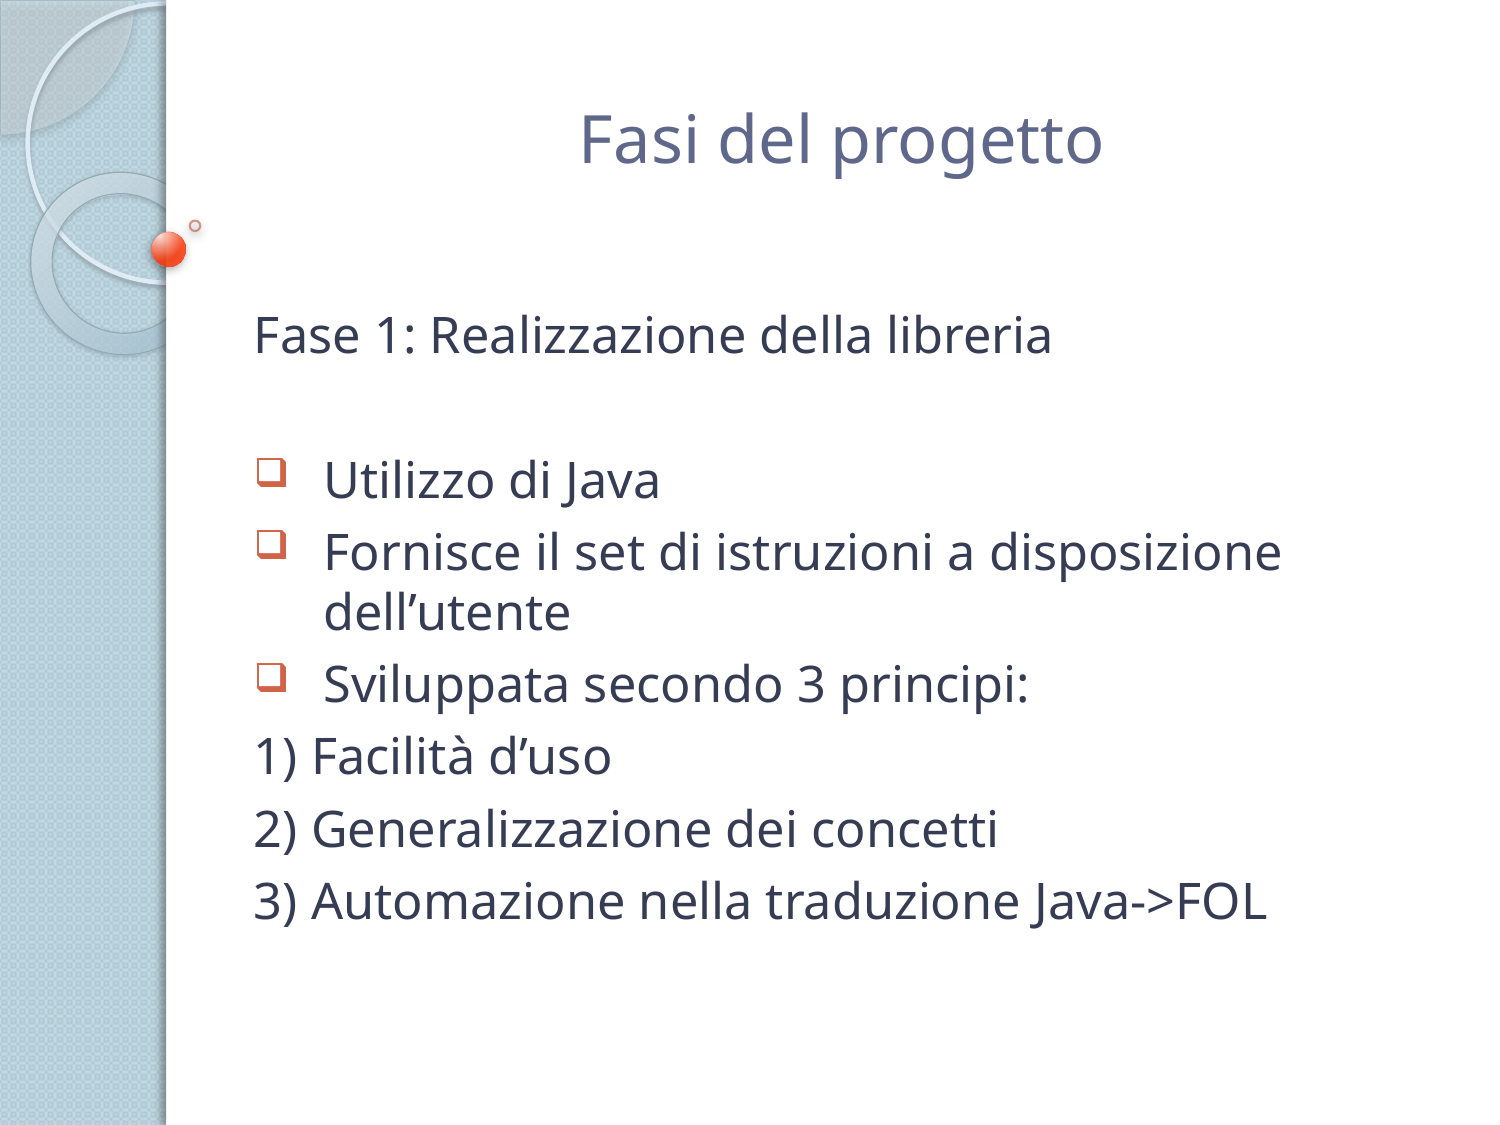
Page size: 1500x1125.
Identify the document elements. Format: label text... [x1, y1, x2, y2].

subtitle Fase 1: Realizzazione della libreria Utilizzo di Java Fornisce il set di istruzioni a disposizione dell’utente Sviluppata secondo 3 principi: 1) Facilità d’uso 2) Generalizzazione dei concetti 3) Automazione nella traduzione Java->FOL [234, 303, 1450, 1024]
title Fasi del progetto [234, 59, 1450, 185]
